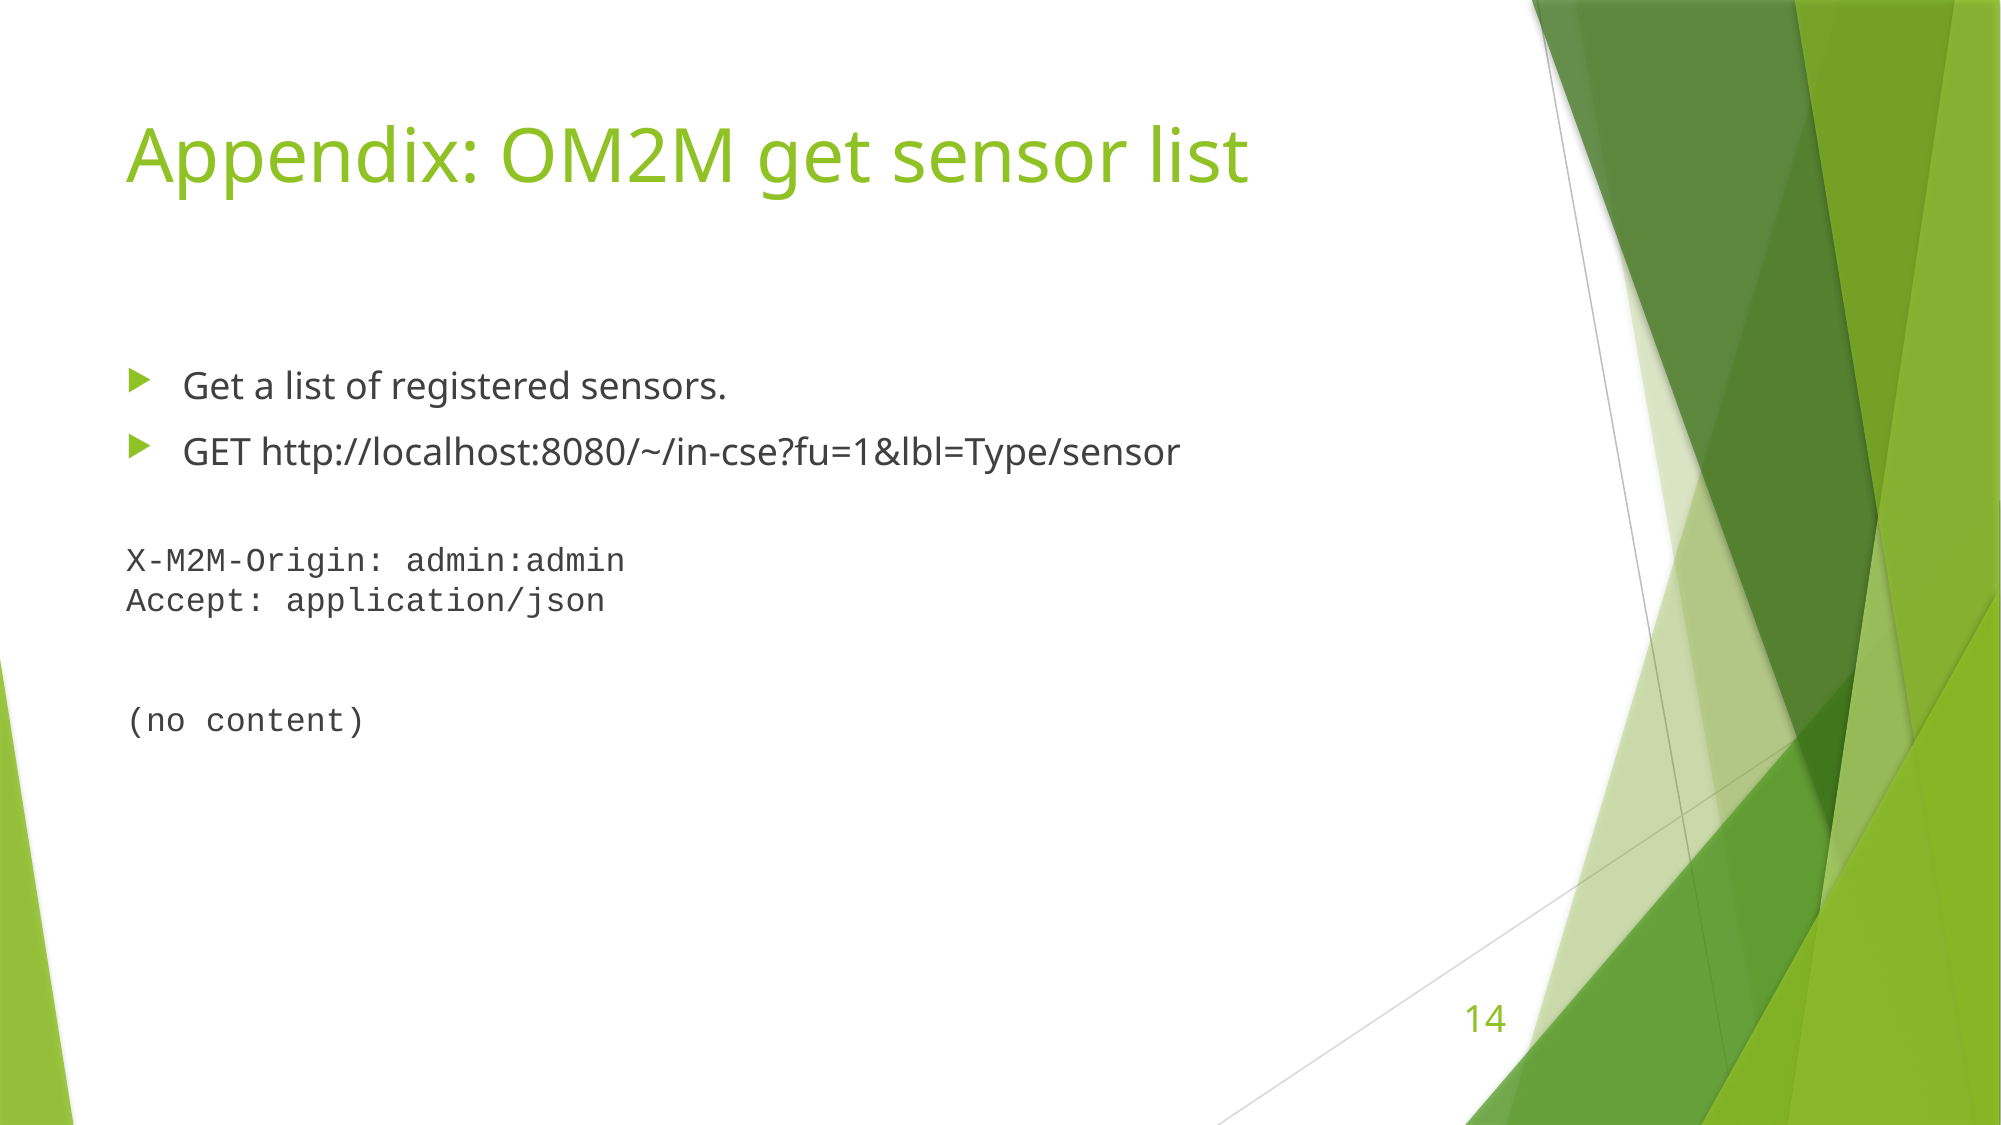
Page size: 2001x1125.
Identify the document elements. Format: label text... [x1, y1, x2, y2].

title Appendix: OM2M get sensor list [111, 99, 1522, 317]
slide_number 14 [1409, 991, 1522, 1051]
list Get a list of registered sensors. GET http://localhost:8080/~/in-cse?fu=1&lbl=Type/sensor X-M2M-Origin: admin:admin Accept: application/json (no content) [111, 354, 1522, 992]
